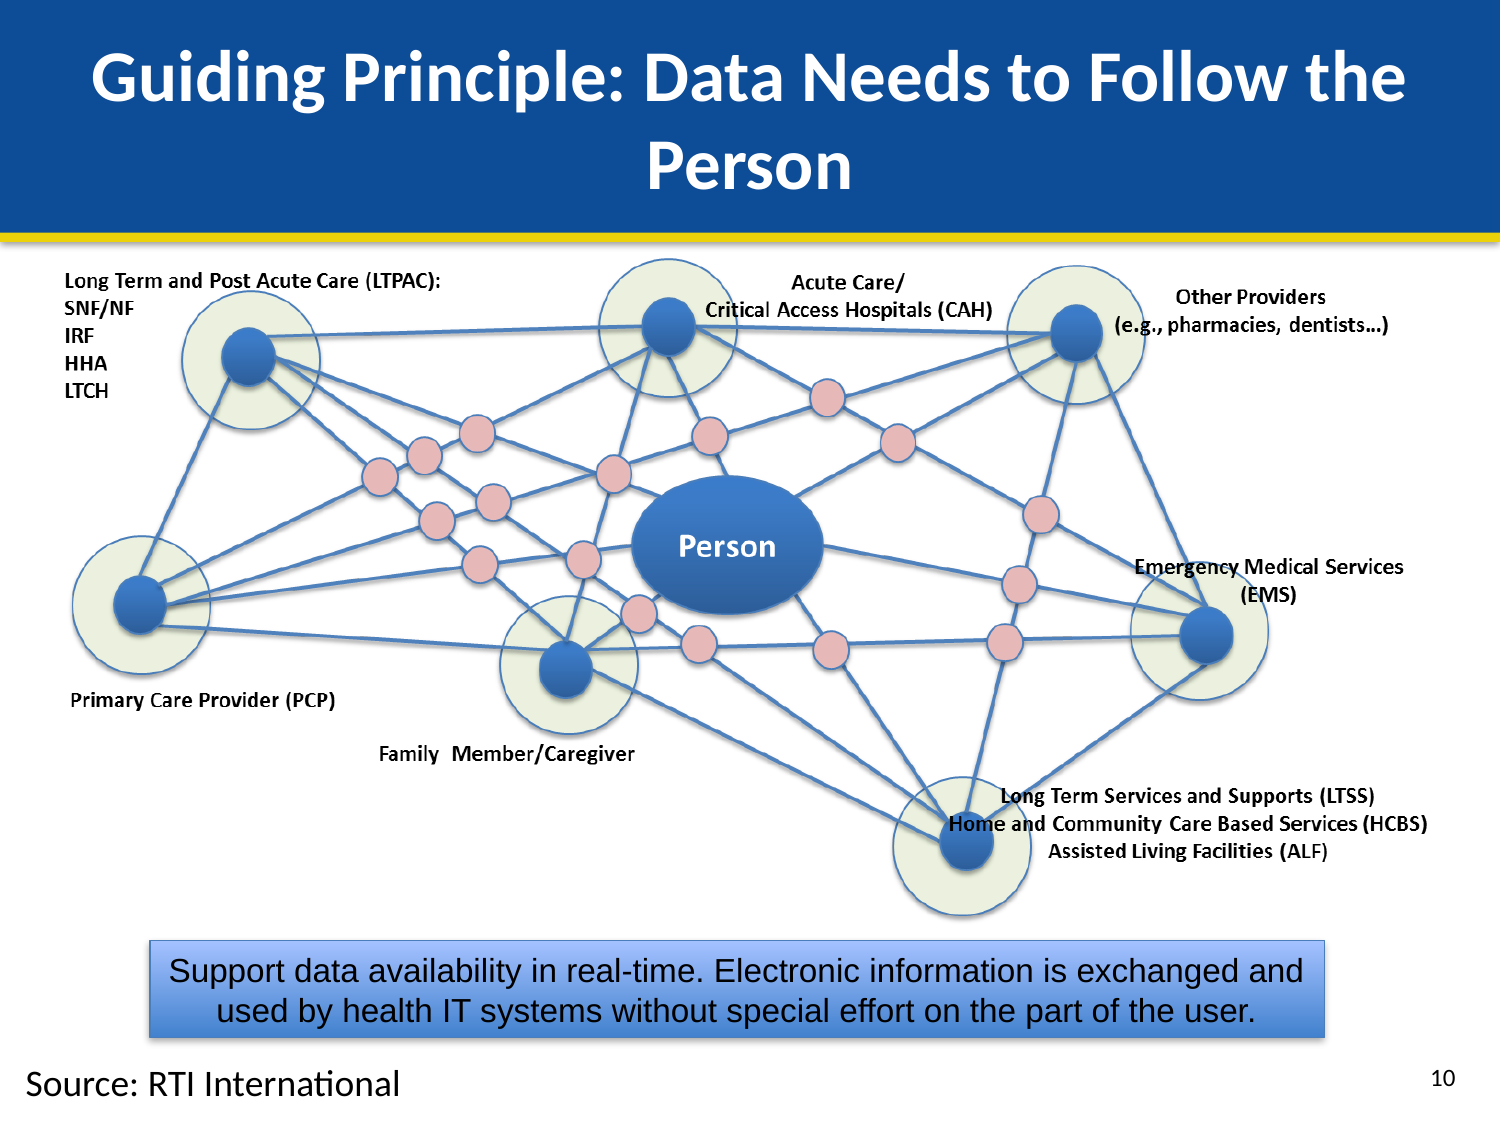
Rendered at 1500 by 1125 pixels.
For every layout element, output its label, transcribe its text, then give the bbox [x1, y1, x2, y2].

text_box Support data availability in real-time. Electronic information is exchanged and used by health IT systems without special effort on the part of the user. [149, 940, 1325, 1038]
picture [49, 255, 1451, 927]
slide_number 10 [1308, 1046, 1471, 1107]
text_box Source: RTI International [10, 1051, 463, 1112]
title Guiding Principle: Data Needs to Follow the Person [0, 0, 1500, 233]
